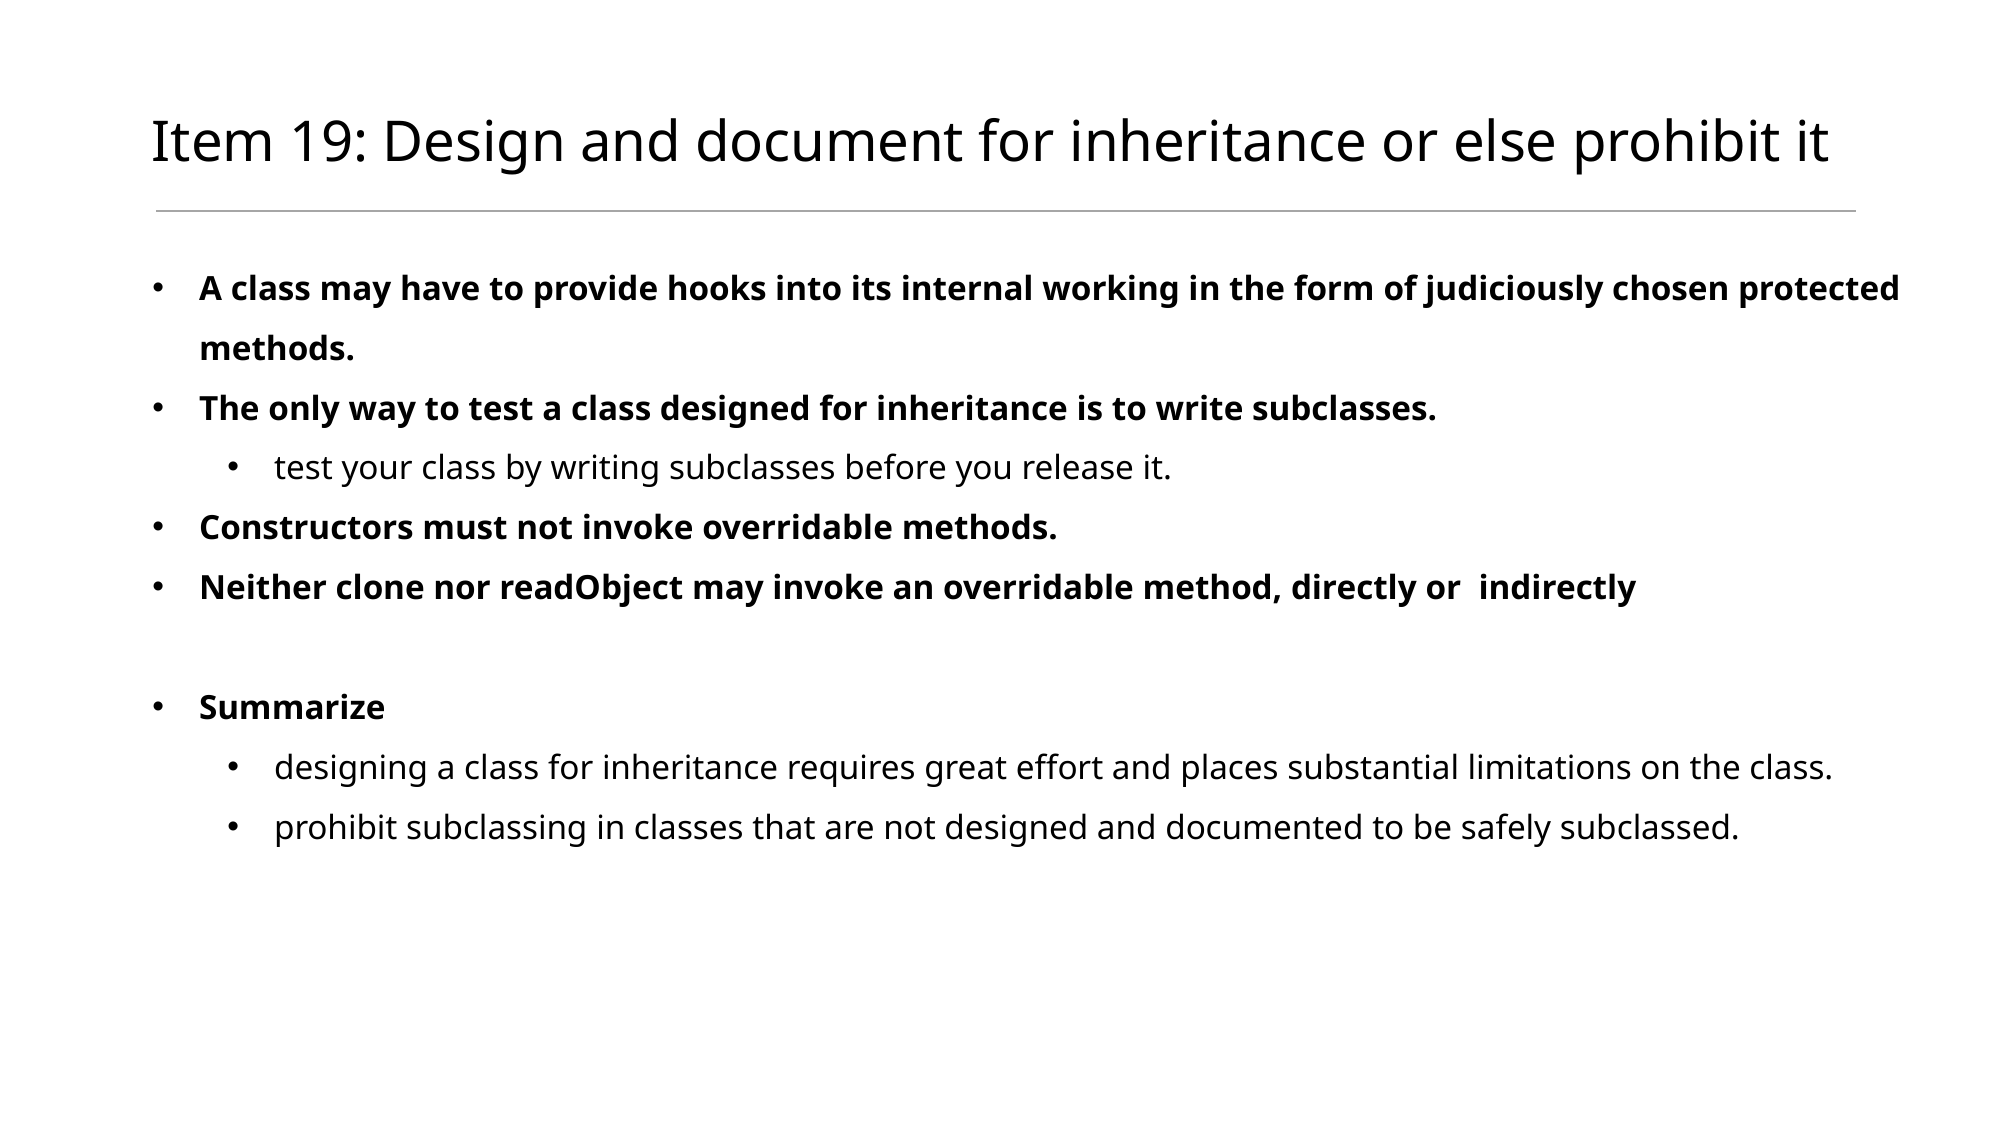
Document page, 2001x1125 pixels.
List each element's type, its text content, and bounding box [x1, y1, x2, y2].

text_box A class may have to provide hooks into its internal working in the form of judiciously chosen protected methods. The only way to test a class designed for inheritance is to write subclasses. test your class by writing subclasses before you release it. Constructors must not invoke overridable methods. Neither clone nor readObject may invoke an overridable method, directly or indirectly Summarize designing a class for inheritance requires great effort and places substantial limitations on the class. prohibit subclassing in classes that are not designed and documented to be safely subclassed. [137, 239, 1922, 854]
title Item 19: Design and document for inheritance or else prohibit it [136, 75, 1862, 211]
